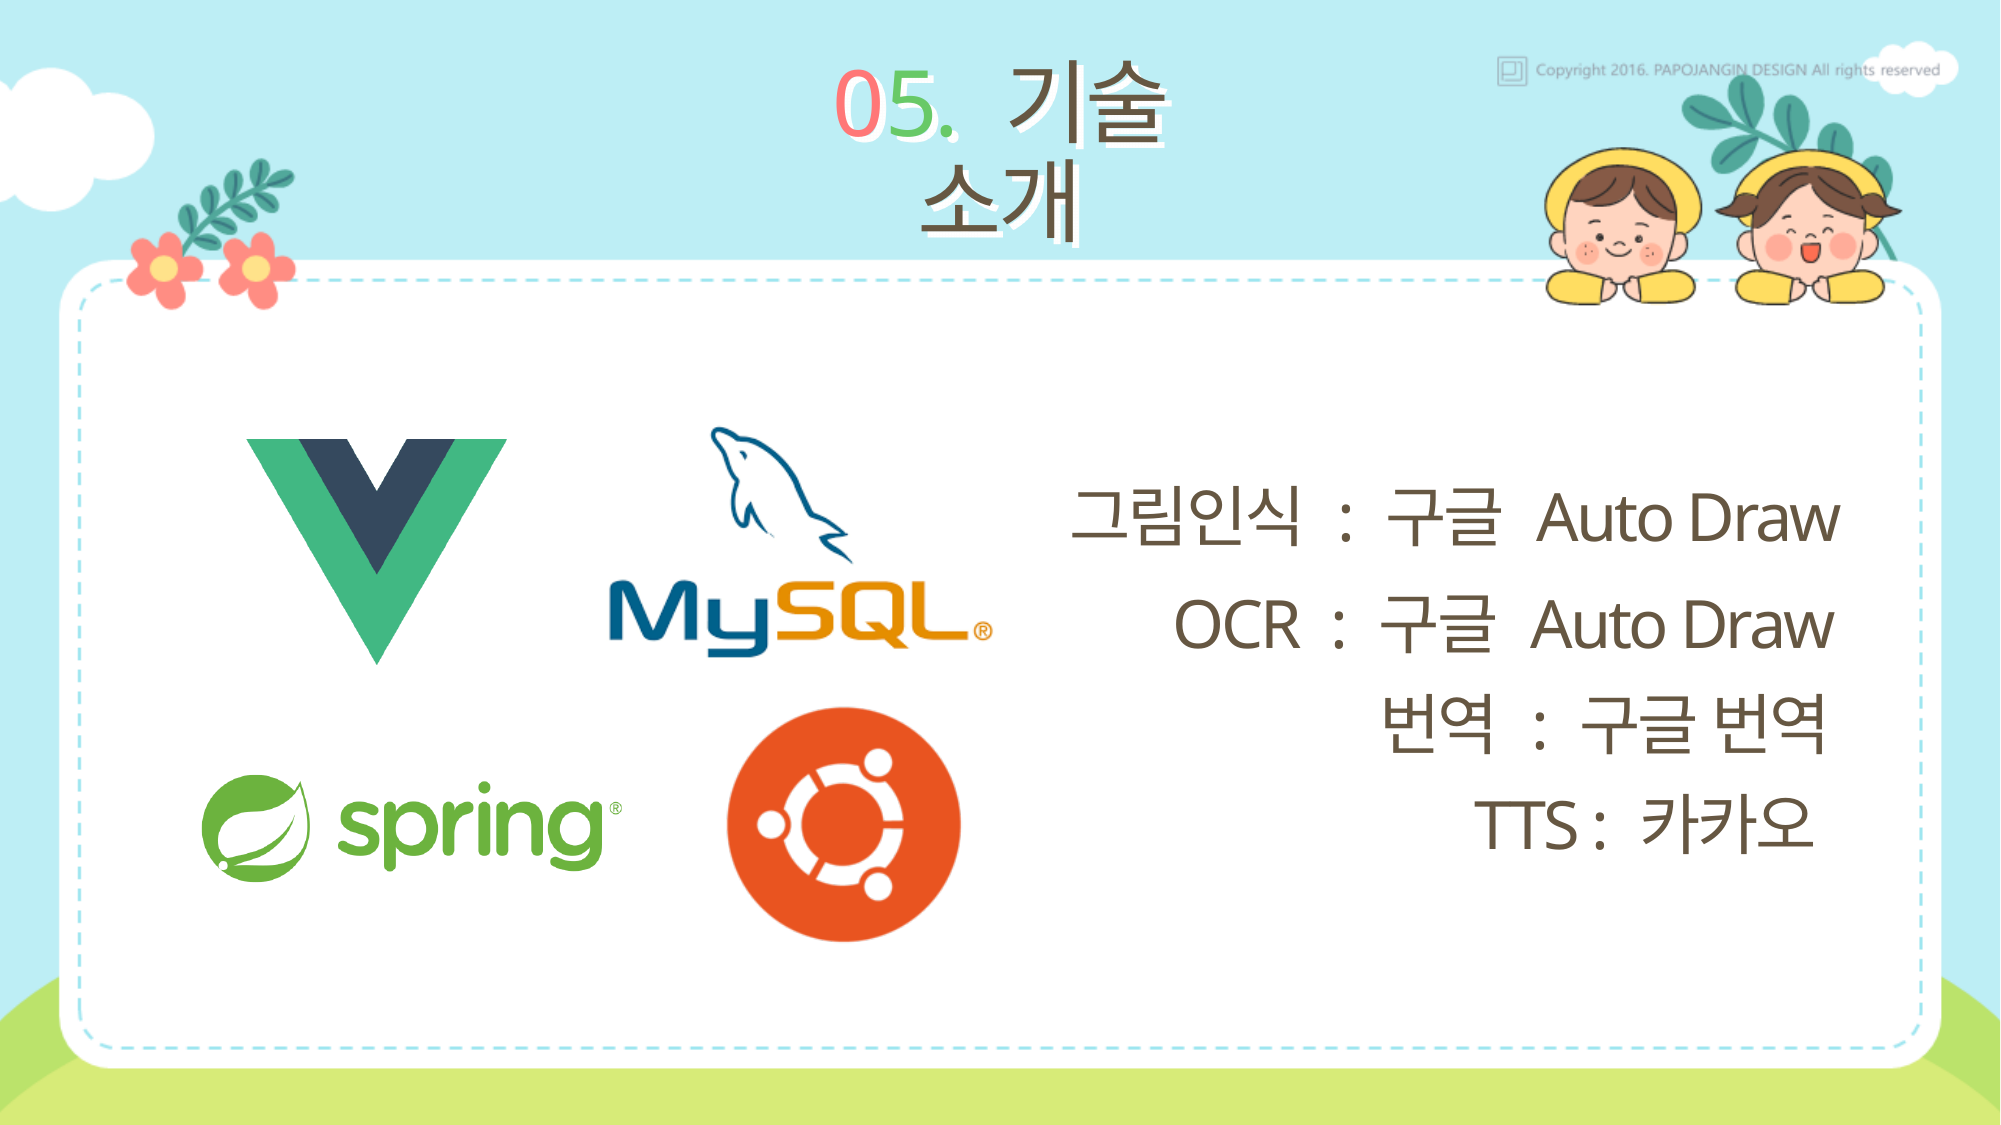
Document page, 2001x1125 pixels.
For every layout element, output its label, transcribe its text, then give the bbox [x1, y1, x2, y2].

text_box 그림인식 : 구글 Auto Draw [1006, 467, 2000, 563]
text_box OCR : 구글 Auto Draw [1006, 574, 2000, 669]
text_box 번역 : 구글 번역 [1054, 675, 2000, 770]
picture [0, 0, 2001, 1125]
text_box TTS : 카카오 [1094, 775, 2000, 871]
title 05. 기술 소개 [749, 106, 1251, 207]
